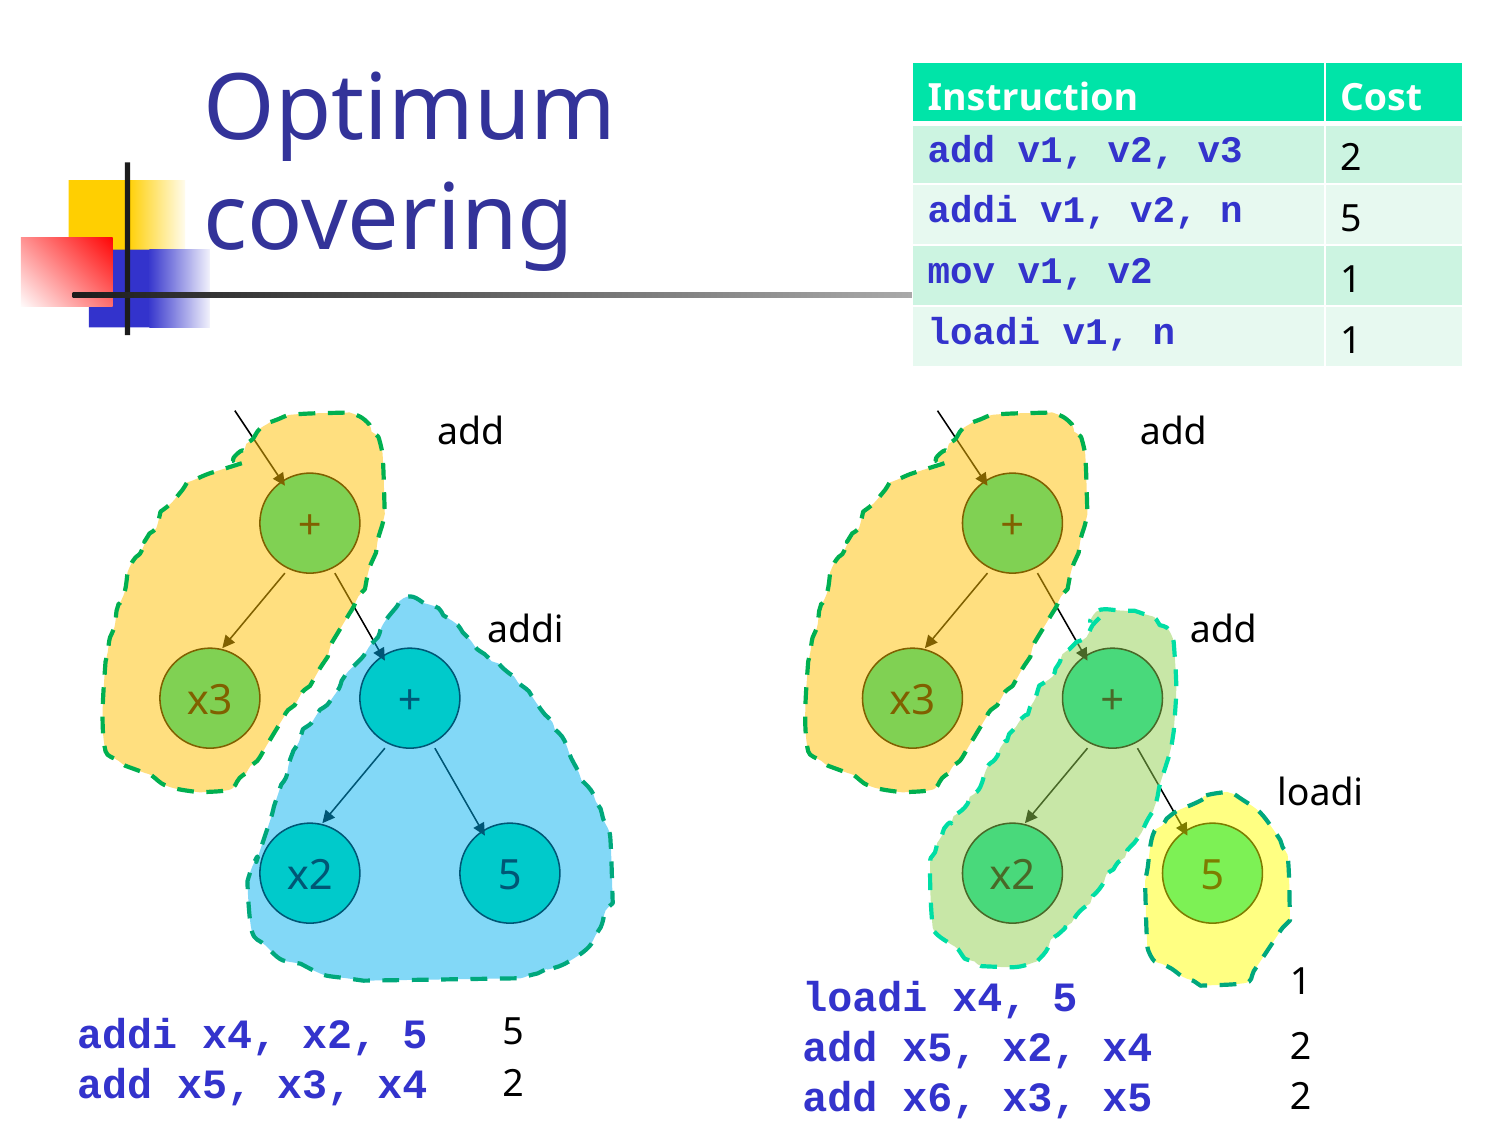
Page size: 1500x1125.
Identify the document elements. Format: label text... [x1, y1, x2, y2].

text_box 2 [1274, 1064, 1363, 1124]
text_box 5 [487, 999, 575, 1051]
table_cell mov v1, v2 [913, 246, 1324, 305]
text_box [101, 411, 386, 794]
table_cell add v1, v2, v3 [913, 126, 1324, 183]
text_box [1143, 790, 1293, 962]
text_box loadi x4, 5 add x5, x2, x4 add x6, x3, x5 [787, 962, 1388, 1125]
text_box add [422, 399, 635, 460]
text_box [245, 594, 615, 983]
text_box [929, 608, 1178, 962]
text_box 2 [1274, 1014, 1363, 1064]
table_cell 1 [1326, 246, 1462, 305]
text_box 1 [1274, 949, 1363, 1010]
text_box 2 [487, 1051, 575, 1112]
text_box addi [472, 598, 685, 658]
table_cell 5 [1326, 185, 1462, 244]
title Optimum covering [188, 35, 1468, 275]
table_cell addi v1, v2, n [913, 185, 1324, 244]
table_header Cost [1326, 63, 1462, 121]
text_box [804, 411, 1089, 794]
table_cell loadi v1, n [913, 307, 1324, 366]
text_box loadi [1262, 760, 1475, 821]
text_box addi x4, x2, 5 add x5, x3, x4 [62, 999, 663, 1115]
text_box add [1124, 399, 1338, 460]
table_cell 2 [1326, 126, 1462, 183]
table_header Instruction [913, 63, 1324, 121]
table_cell 1 [1326, 307, 1462, 366]
text_box add [1174, 598, 1388, 658]
